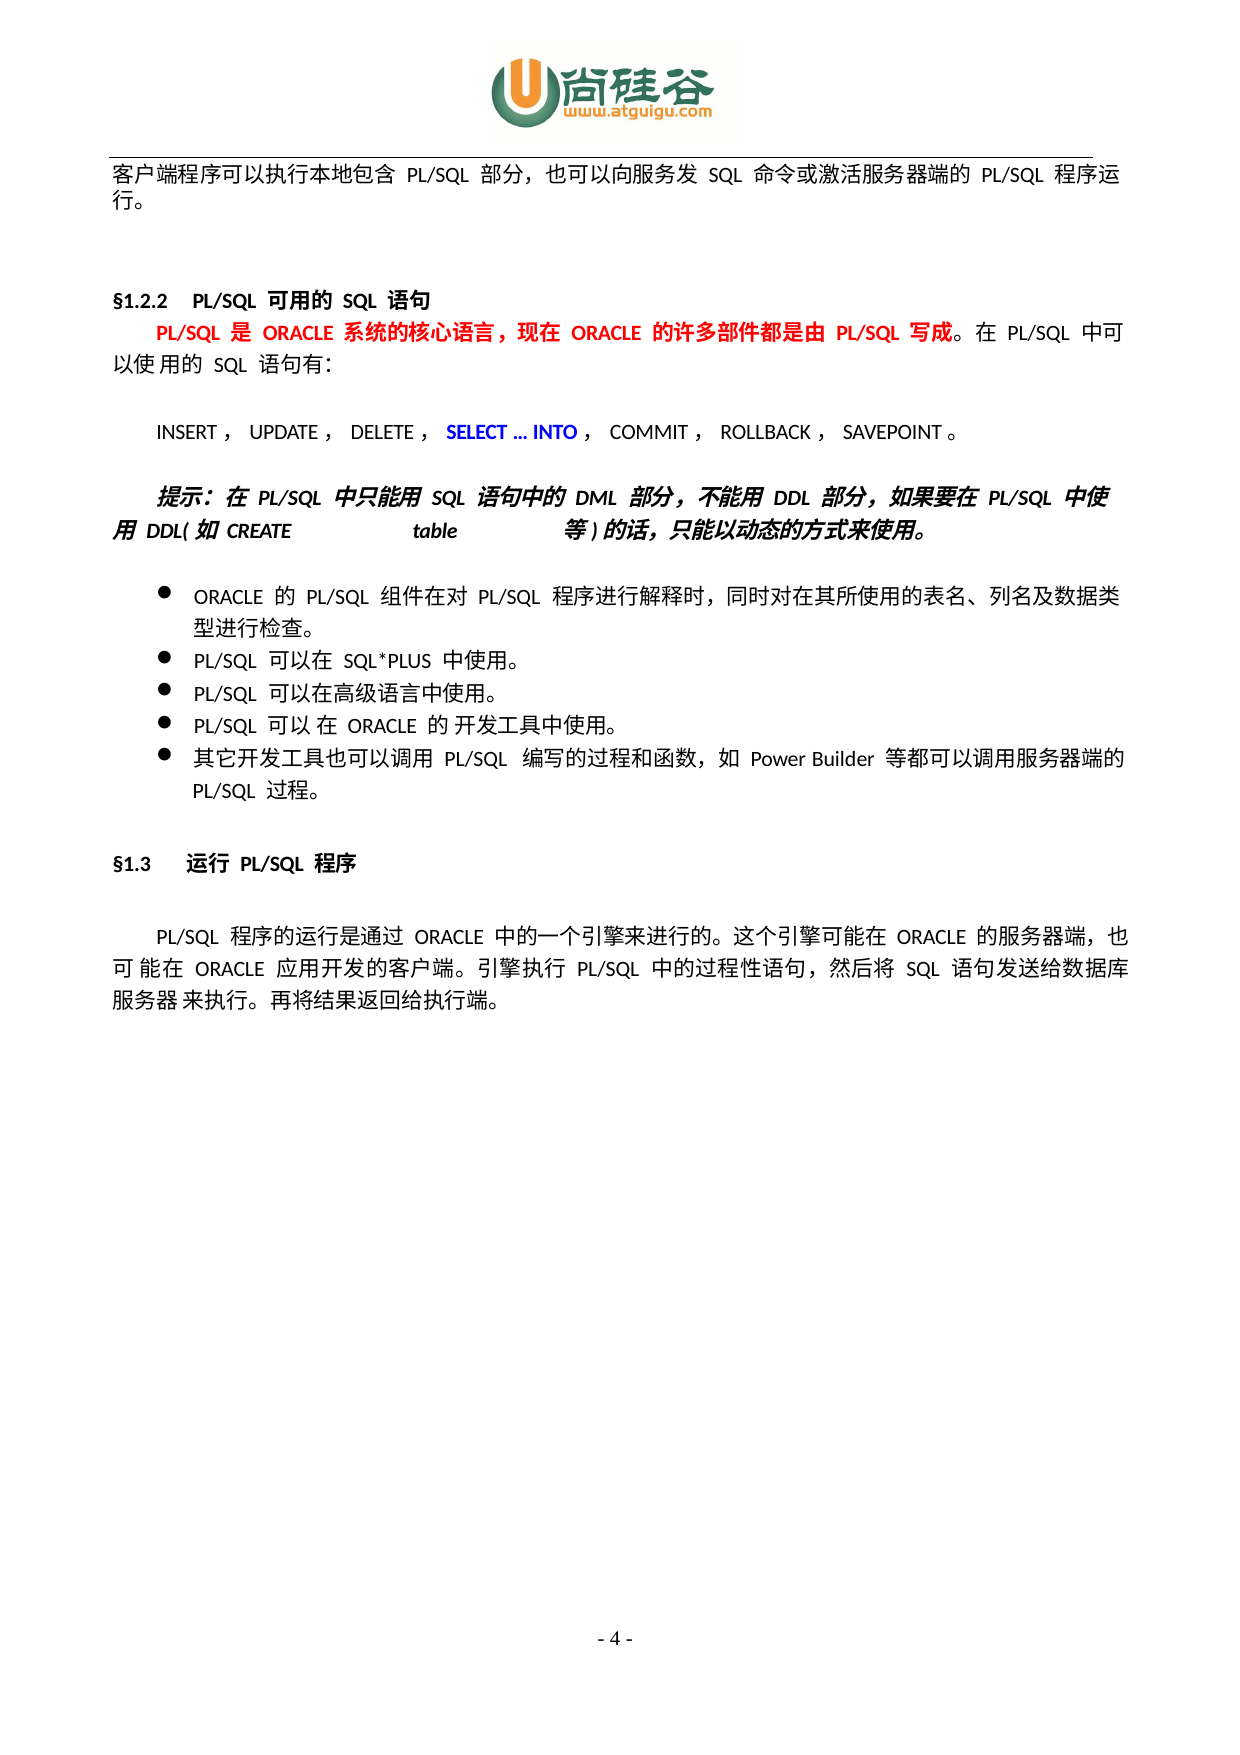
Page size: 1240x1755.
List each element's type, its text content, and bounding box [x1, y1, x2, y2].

slide_number - 4 - [595, 1624, 646, 1755]
text_box [490, 39, 743, 143]
text_box 客户端程序可以执行本地包含PL/SQL 部分，也可以向服务发 SQL 命令或激活服务器端的 PL/SQL 程序运行。 §1.2.2 PL/SQL 可用的 SQL 语句 PL/SQL 是 ORACLE 系统的核心语言，现在 ORACLE 的许多部件都是由 PL/SQL 写成。在 PL/SQL 中可以使 用的 SQL 语句有： INSERT，UPDATE，DELETE，SELECT … INTO，COMMIT，ROLLBACK，SAVEPOINT。 提示：在 PL/SQL 中只能用 SQL 语句中的 DML 部分，不能用 DDL 部分，如果要在 PL/SQL 中使用 DDL(如 CREATE table 等)的话，只能以动态的方式来使用。 ORACLE 的 PL/SQL 组件在对 PL/SQL 程序进行解释时，同时对在其所使用的表名、列名及数据类 型进行检查。 PL/SQL 可以在 SQL*PLUS 中使用。 PL/SQL 可以在高级语言中使用。 PL/SQL 可以 在 ORACLE 的 开发工具中使用。 其它开发工具也可以调用 PL/SQL 编写的过程和函数，如 Power Builder 等都可以调用服务器端的 PL/SQL 过程。 §1.3 运行 PL/SQL 程序 PL/SQL 程序的运行是通过 ORACLE 中的一个引擎来进行的。这个引擎可能在 ORACLE 的服务器端，也可 能在 ORACLE 应用开发的客户端。引擎执行 PL/SQL 中的过程性语句，然后将 SQL 语句发送给数据库服务器 来执行。再将结果返回给执行端。 [110, 158, 1139, 1014]
